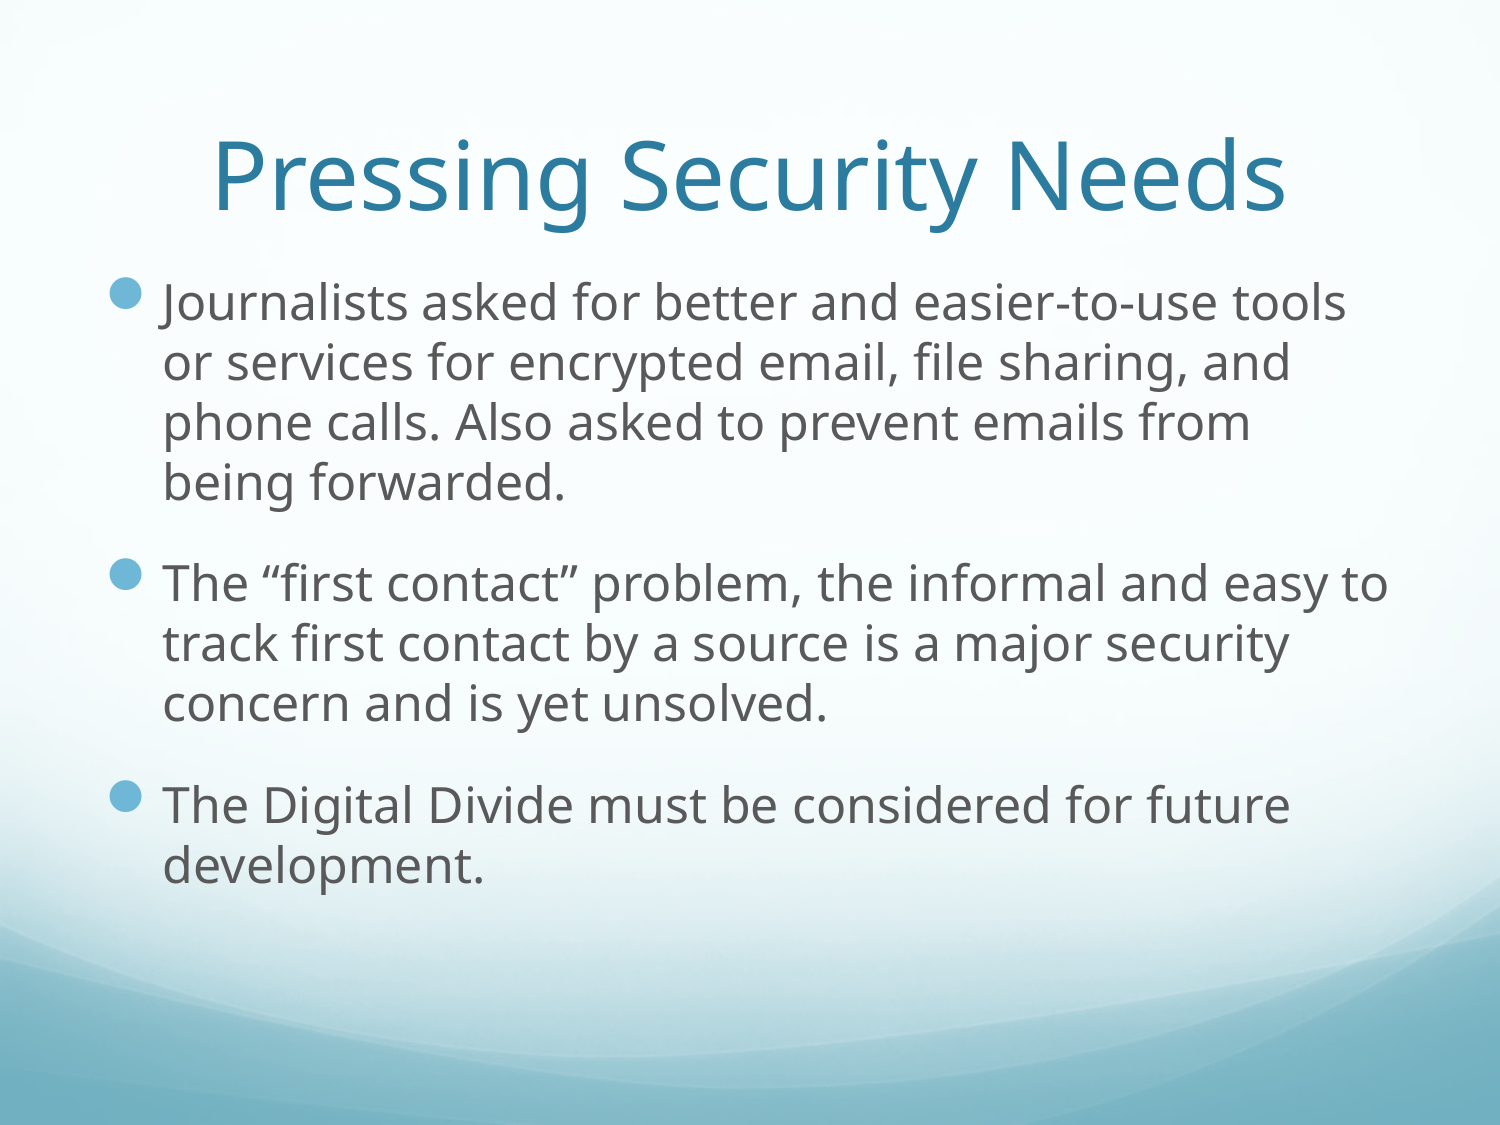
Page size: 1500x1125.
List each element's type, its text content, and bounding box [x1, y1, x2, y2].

list Journalists asked for better and easier-to-use tools or services for encrypted email, file sharing, and phone calls. Also asked to prevent emails from being forwarded. The “first contact” problem, the informal and easy to track first contact by a source is a major security concern and is yet unsolved. The Digital Divide must be considered for future development. [90, 262, 1410, 975]
title Pressing Security Needs [90, 17, 1410, 237]
